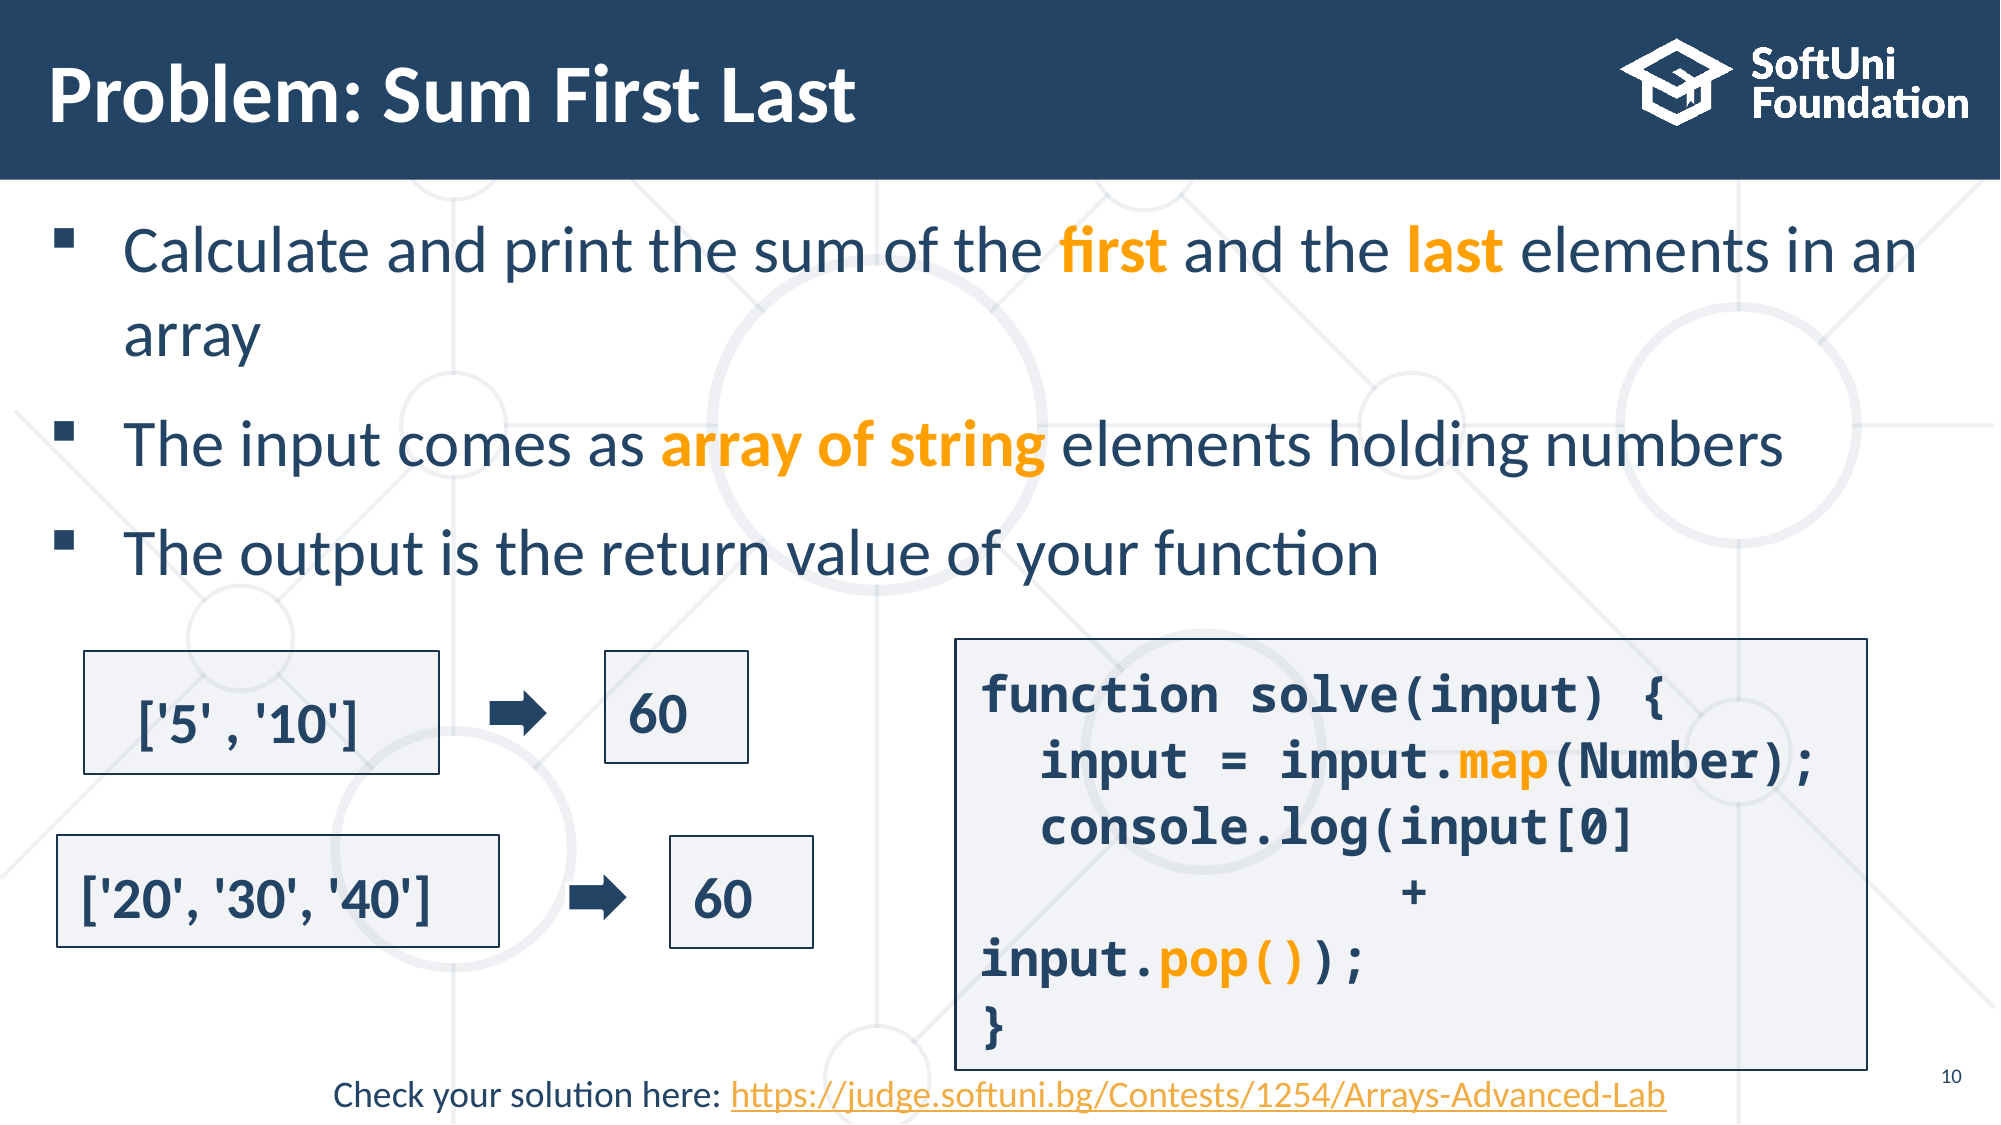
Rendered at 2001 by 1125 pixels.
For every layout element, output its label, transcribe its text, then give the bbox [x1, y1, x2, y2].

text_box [83, 650, 749, 776]
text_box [56, 834, 813, 950]
title Problem: Sum First Last [31, 16, 1591, 162]
slide_number 10 [1897, 1049, 1968, 1101]
text_box Check your solution here: https://judge.softuni.bg/Contests/1254/Arrays-Advanced-Lab [237, 1062, 1763, 1123]
text_box function solve(input) { input = input.map(Number); console.log(input[0] + input.pop()); } [955, 638, 1868, 1070]
list Calculate and print the sum of the first and the last elements in an array The input comes as array of string elements holding numbers The output is the return value of your function [31, 196, 1970, 1050]
picture [1619, 38, 1968, 126]
